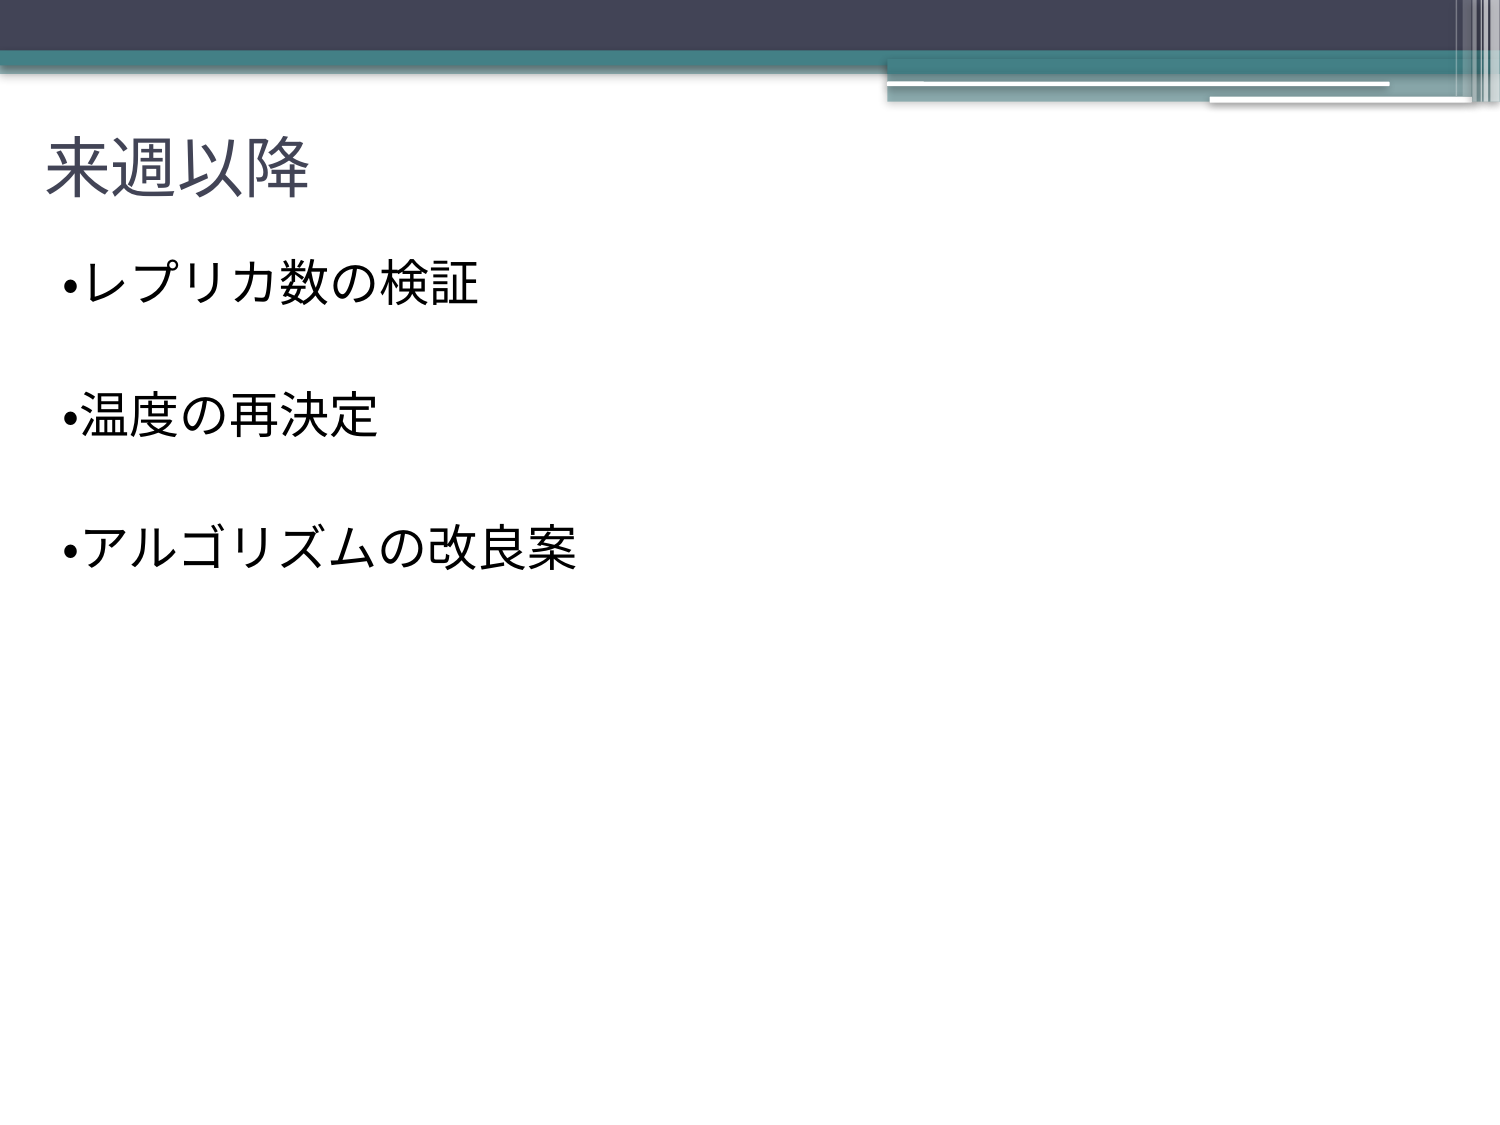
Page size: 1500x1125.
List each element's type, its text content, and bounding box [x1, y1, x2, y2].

list ・レプリカ数の検証 ・温度の再決定 ・アルゴリズムの改良案 [29, 243, 1471, 1079]
title 来週以降 [29, 78, 1380, 243]
